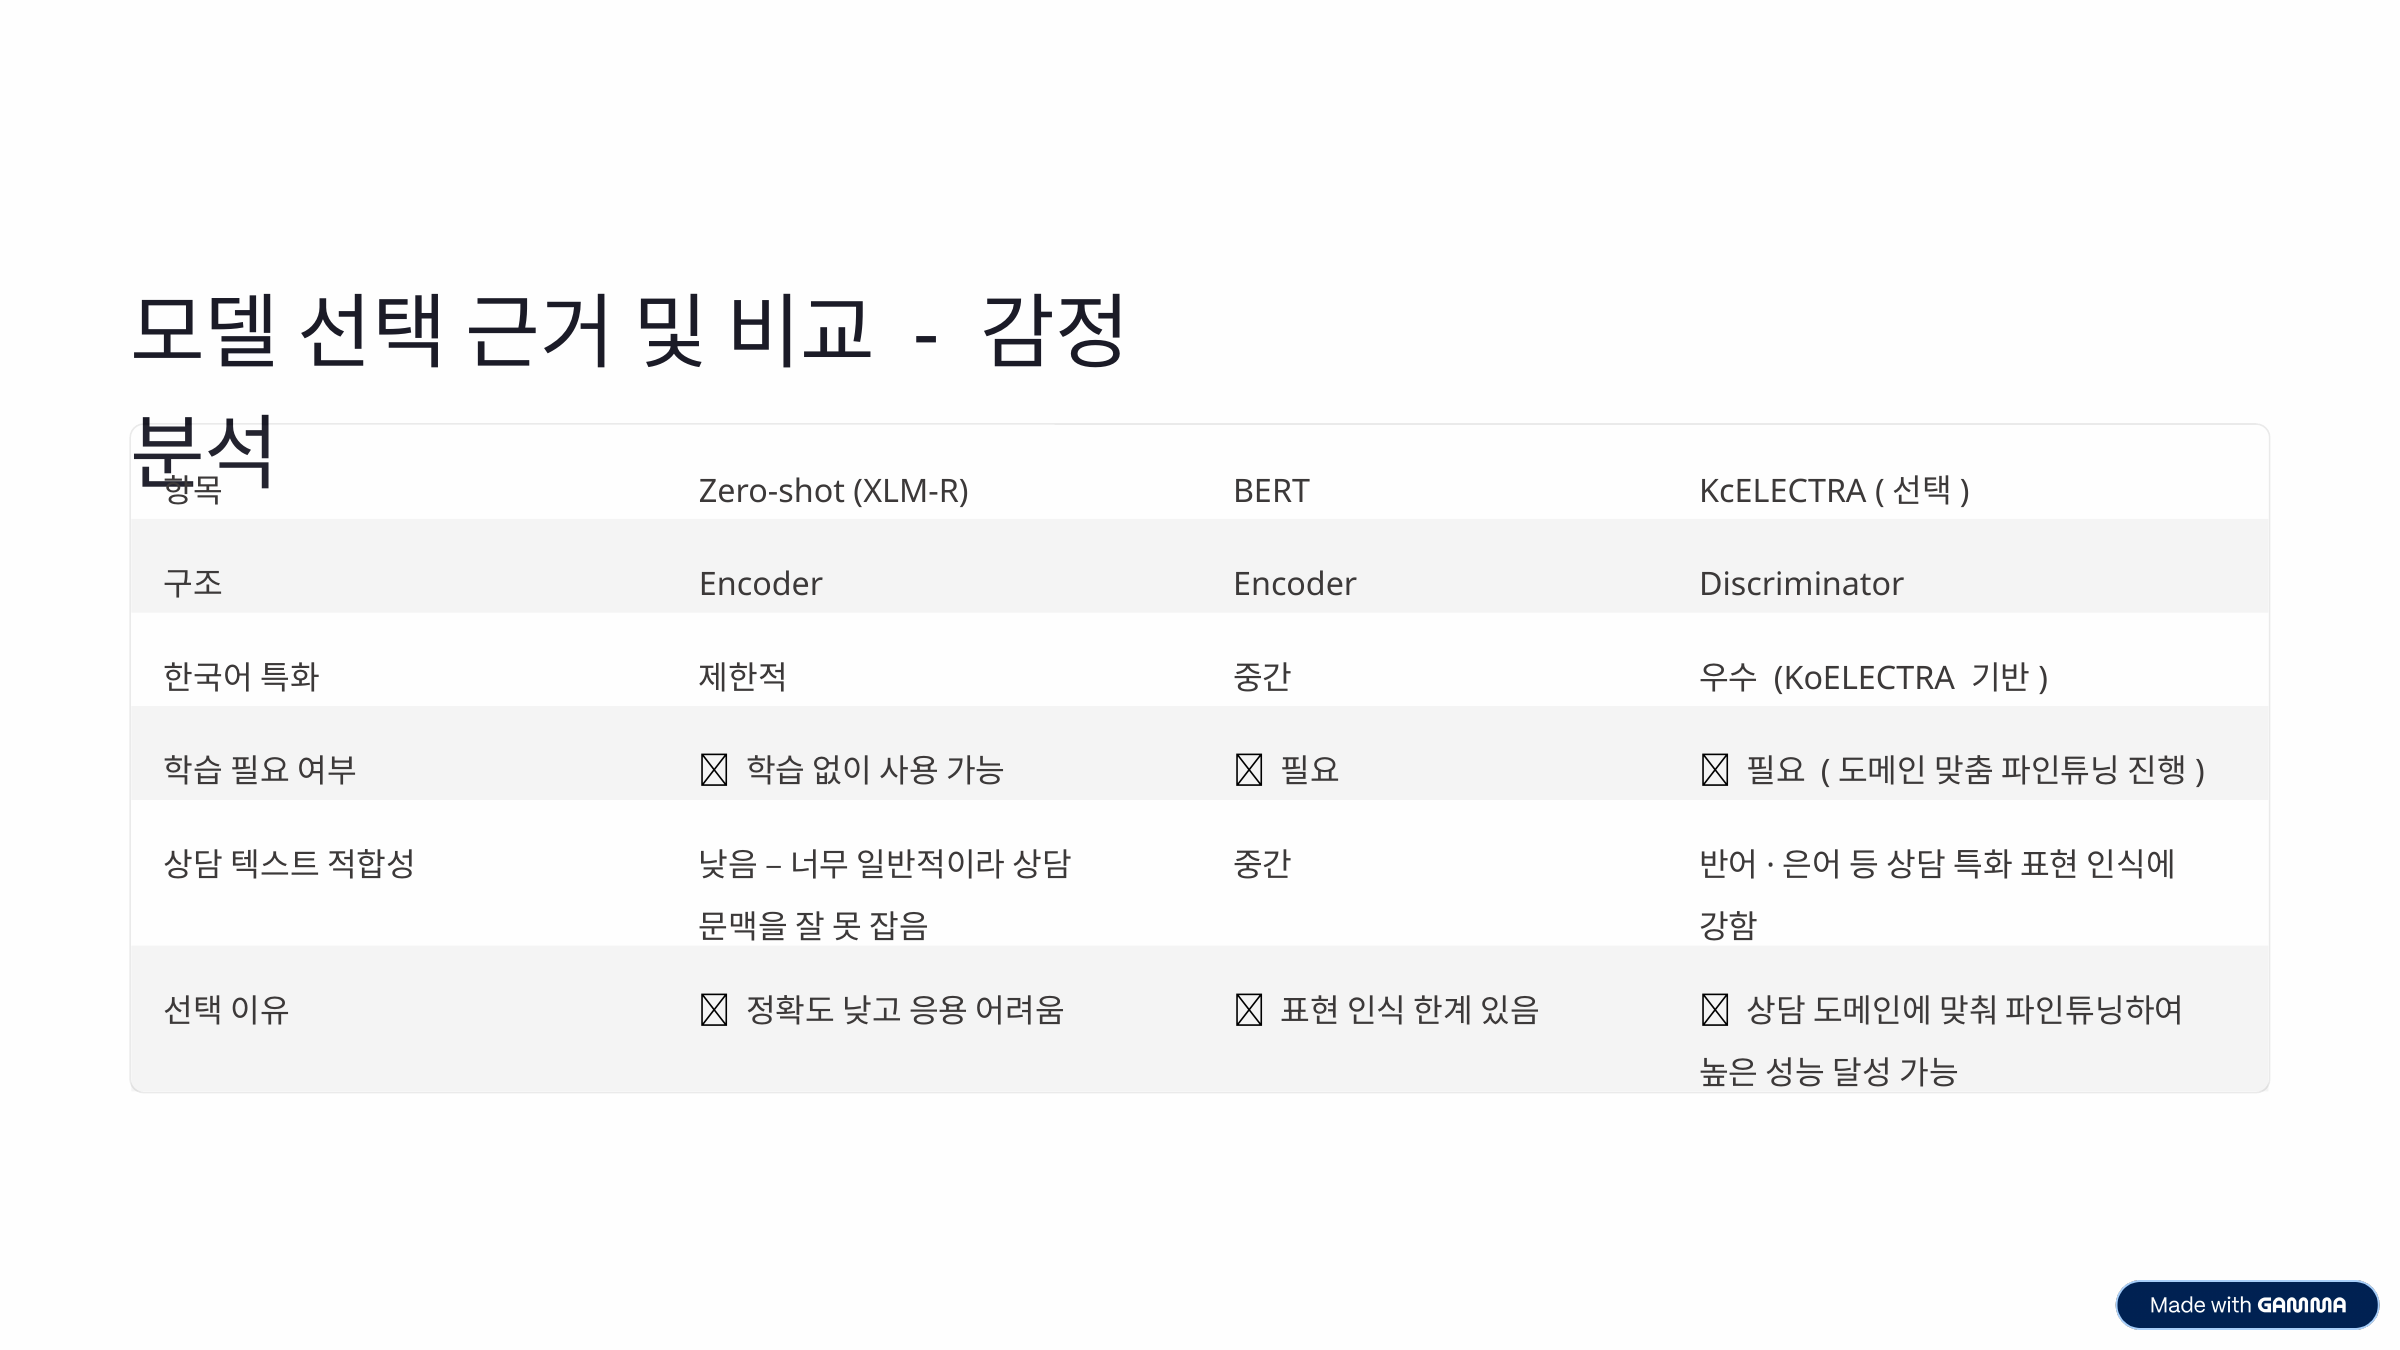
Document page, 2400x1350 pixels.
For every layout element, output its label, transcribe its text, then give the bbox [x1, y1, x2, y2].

text_box 상담 텍스트 적합성 [163, 820, 633, 873]
text_box Discriminator [1699, 539, 2236, 592]
text_box ✅ 필요 (도메인 맞춤 파인튜닝 진행) [1699, 727, 2236, 780]
text_box ✅ 필요 [1233, 727, 1633, 780]
text_box 한국어 특화 [163, 633, 633, 686]
text_box ❌ 표현 인식 한계 있음 [1233, 966, 1633, 1019]
text_box 구조 [163, 539, 633, 592]
text_box 우수 (KoELECTRA 기반) [1699, 633, 2236, 686]
text_box Encoder [698, 539, 1167, 592]
text_box 선택 이유 [163, 966, 633, 1019]
text_box ❌ 정확도 낮고 응용 어려움 [698, 966, 1167, 1019]
text_box [131, 425, 2269, 518]
text_box ✅ 상담 도메인에 맞춰 파인튜닝하여 높은 성능 달성 가능 [1699, 966, 2236, 1071]
text_box 중간 [1233, 633, 1633, 686]
text_box 모델 선택 근거 및 비교 - 감정 분석 [130, 257, 1284, 359]
text_box 항목 [163, 446, 633, 499]
text_box 낮음 – 너무 일반적이라 상담 문맥을 잘 못 잡음 [698, 820, 1167, 925]
text_box [131, 945, 2269, 1092]
text_box 반어·은어 등 상담 특화 표현 인식에 강함 [1699, 820, 2236, 873]
text_box [131, 706, 2269, 799]
picture [2106, 1271, 2389, 1339]
text_box KcELECTRA (선택) [1699, 446, 2236, 499]
text_box Zero-shot (XLM-R) [698, 446, 1167, 499]
text_box 중간 [1233, 820, 1633, 873]
text_box ❌ 학습 없이 사용 가능 [698, 727, 1167, 780]
text_box [131, 518, 2269, 612]
text_box 학습 필요 여부 [163, 727, 633, 780]
text_box BERT [1233, 446, 1633, 499]
text_box [131, 799, 2269, 945]
text_box 제한적 [698, 633, 1167, 686]
text_box [131, 612, 2269, 706]
text_box Encoder [1233, 539, 1633, 592]
